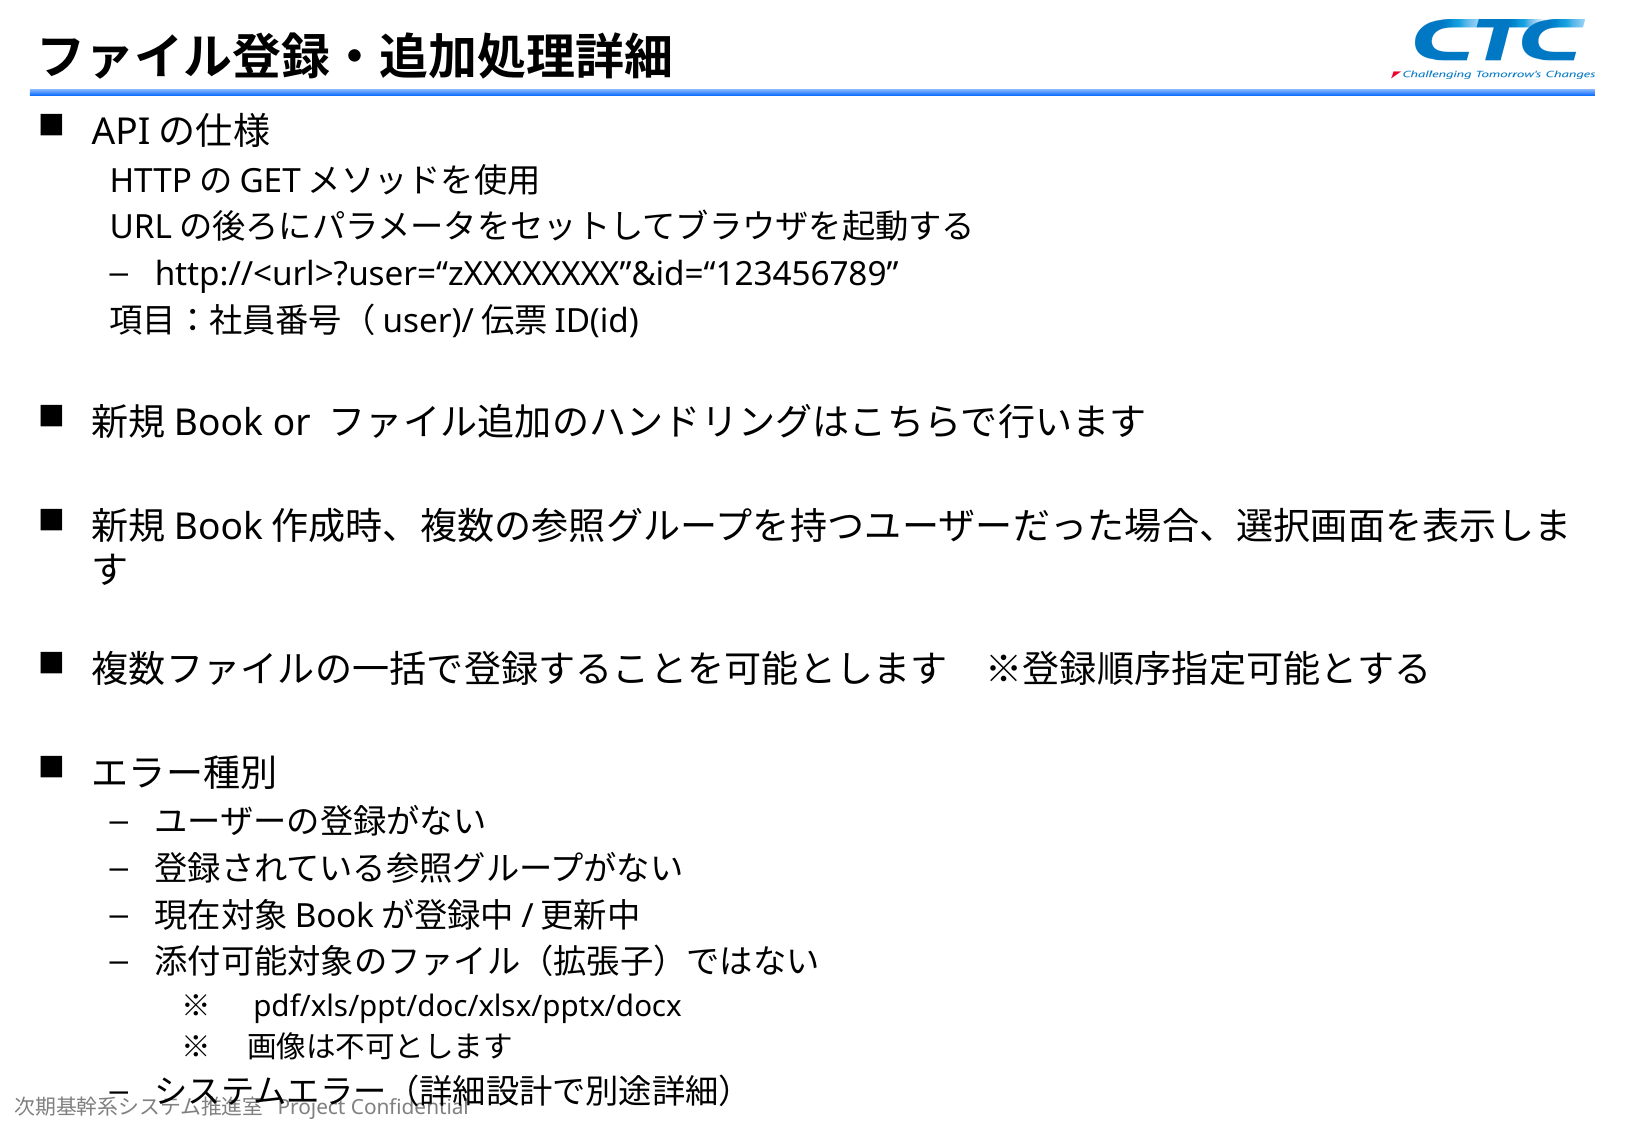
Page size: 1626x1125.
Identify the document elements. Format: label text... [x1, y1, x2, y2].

list APIの仕様 HTTPのGETメソッドを使用 URLの後ろにパラメータをセットしてブラウザを起動する http://<url>?user=“zXXXXXXXX”&id=“123456789” 項目：社員番号（user)/伝票ID(id) 新規Book or ファイル追加のハンドリングはこちらで行います 新規Book作成時、複数の参照グループを持つユーザーだった場合、選択画面を表示します 複数ファイルの一括で登録することを可能とします ※登録順序指定可能とする エラー種別 ユーザーの登録がない 登録されている参照グループがない 現在対象Bookが登録中/更新中 添付可能対象のファイル（拡張子）ではない ※ pdf/xls/ppt/doc/xlsx/pptx/docx ※ 画像は不可とします システムエラー（詳細設計で別途詳細） [31, 101, 1593, 1125]
title ファイル登録・追加処理詳細 [30, 19, 1494, 90]
picture [1494, 19, 1595, 79]
